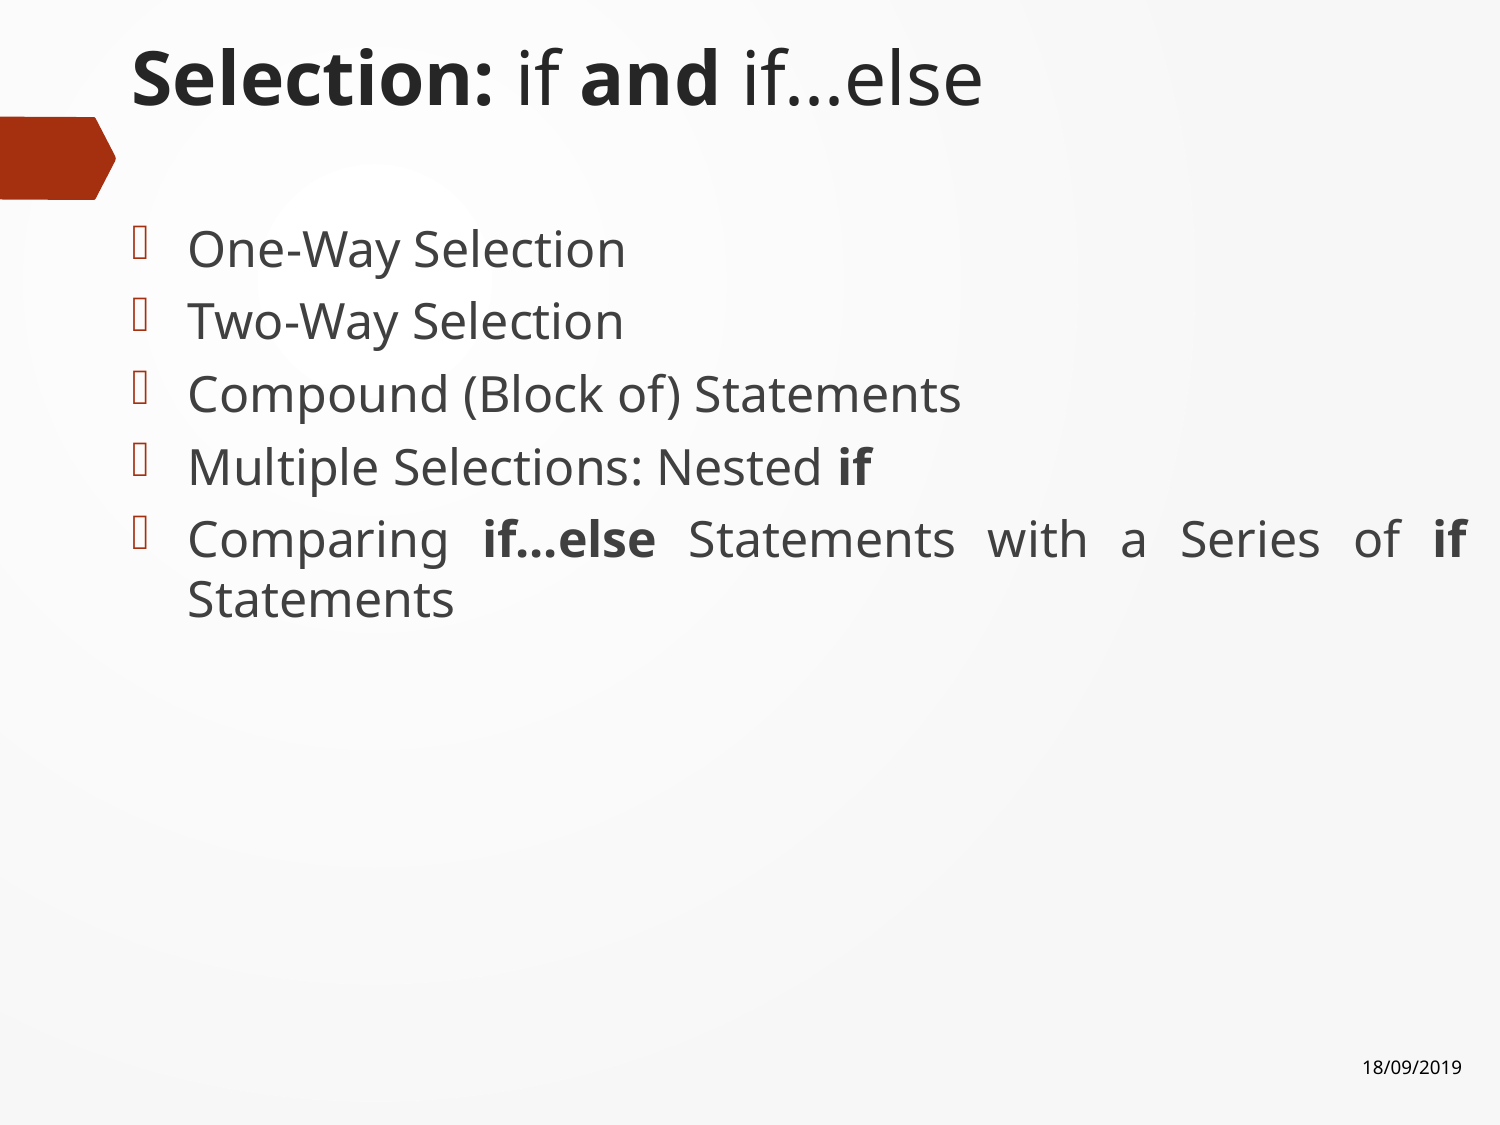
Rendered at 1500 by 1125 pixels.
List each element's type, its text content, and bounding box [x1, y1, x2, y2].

title Selection: if and if...else [116, 23, 1483, 158]
list One-Way Selection Two-Way Selection Compound (Block of) Statements Multiple Selections: Nested if Comparing if...else Statements with a Series of if Statements [116, 210, 1483, 1029]
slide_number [1260, 1037, 1483, 1098]
